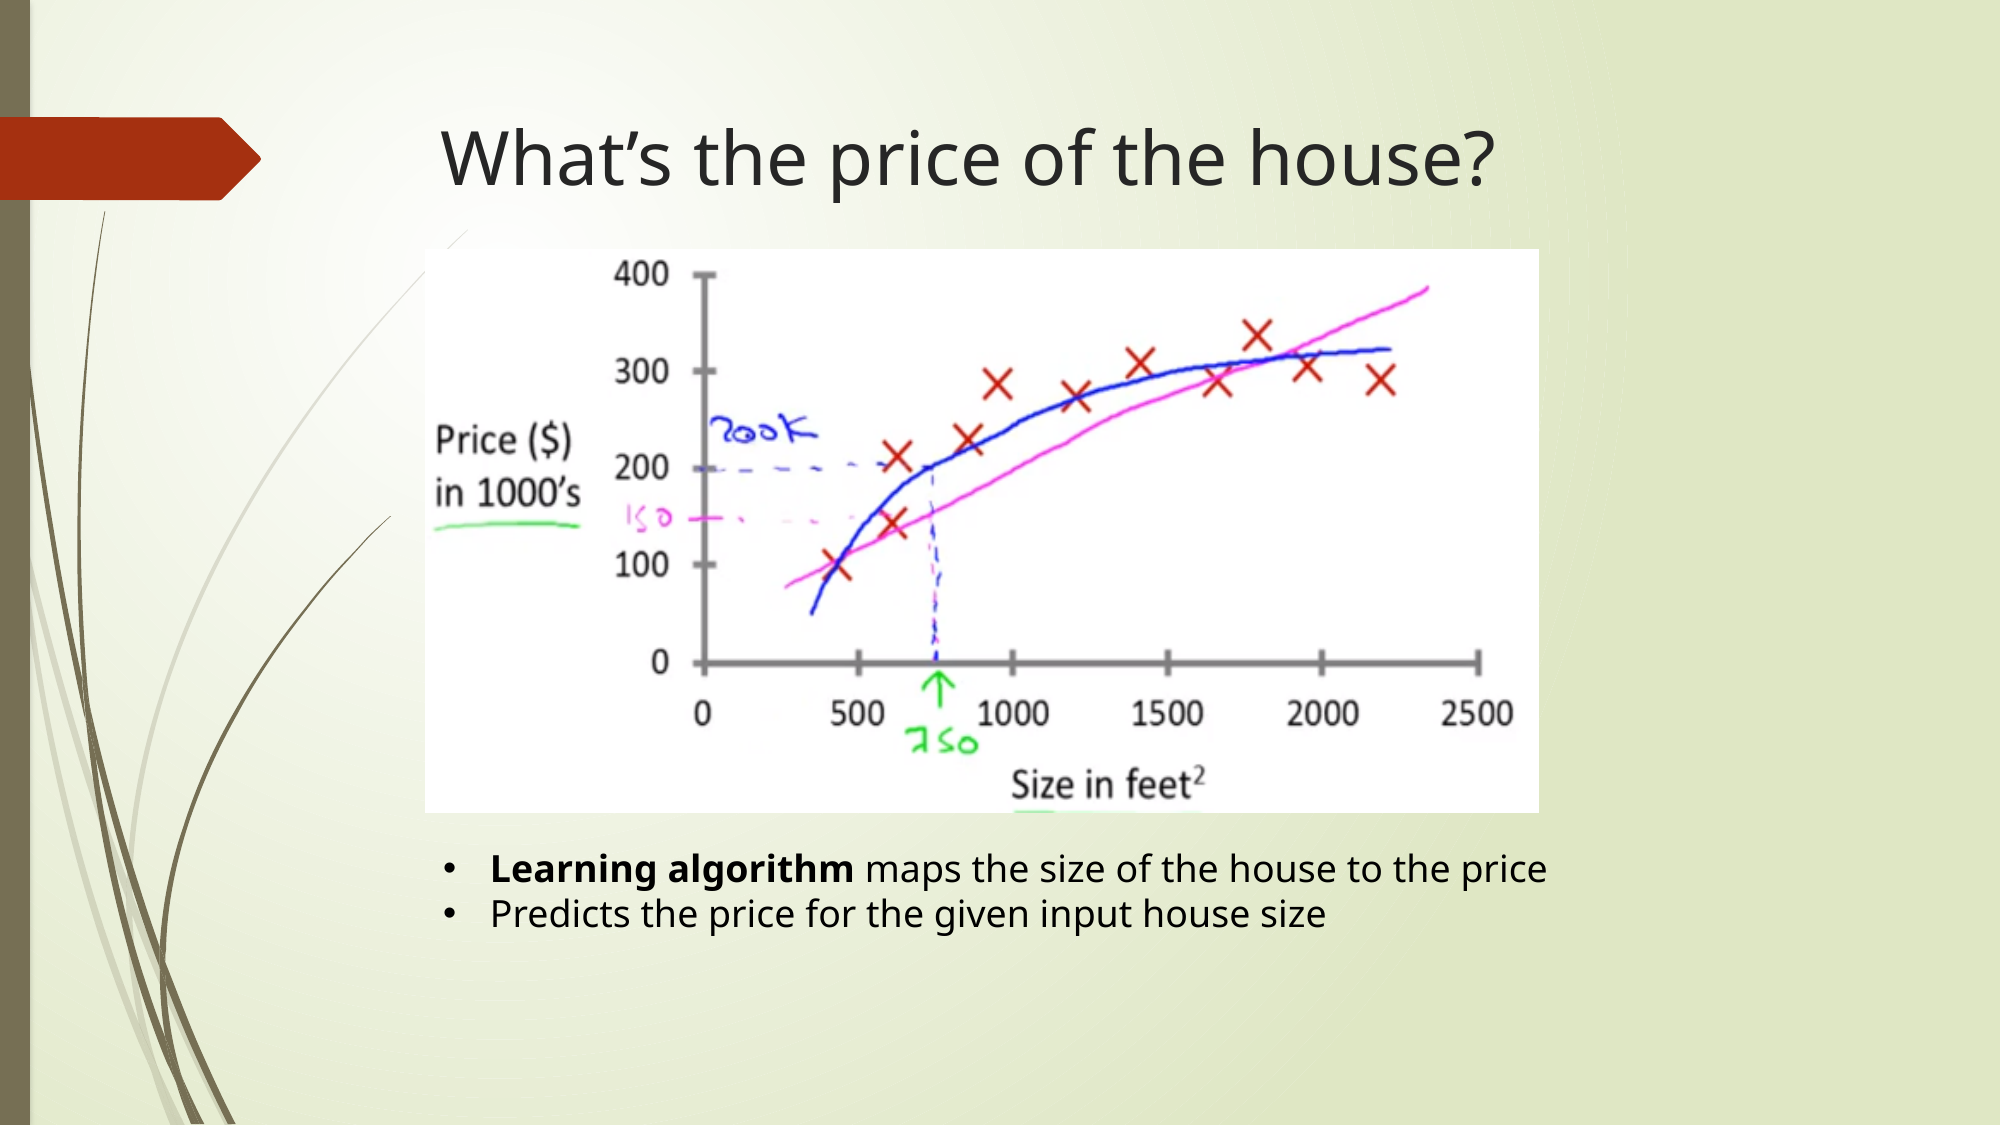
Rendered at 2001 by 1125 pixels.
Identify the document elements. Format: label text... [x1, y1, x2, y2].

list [425, 248, 1539, 813]
text_box Learning algorithm maps the size of the house to the price Predicts the price for the given input house size [428, 837, 1564, 943]
title What’s the price of the house? [425, 102, 1888, 313]
